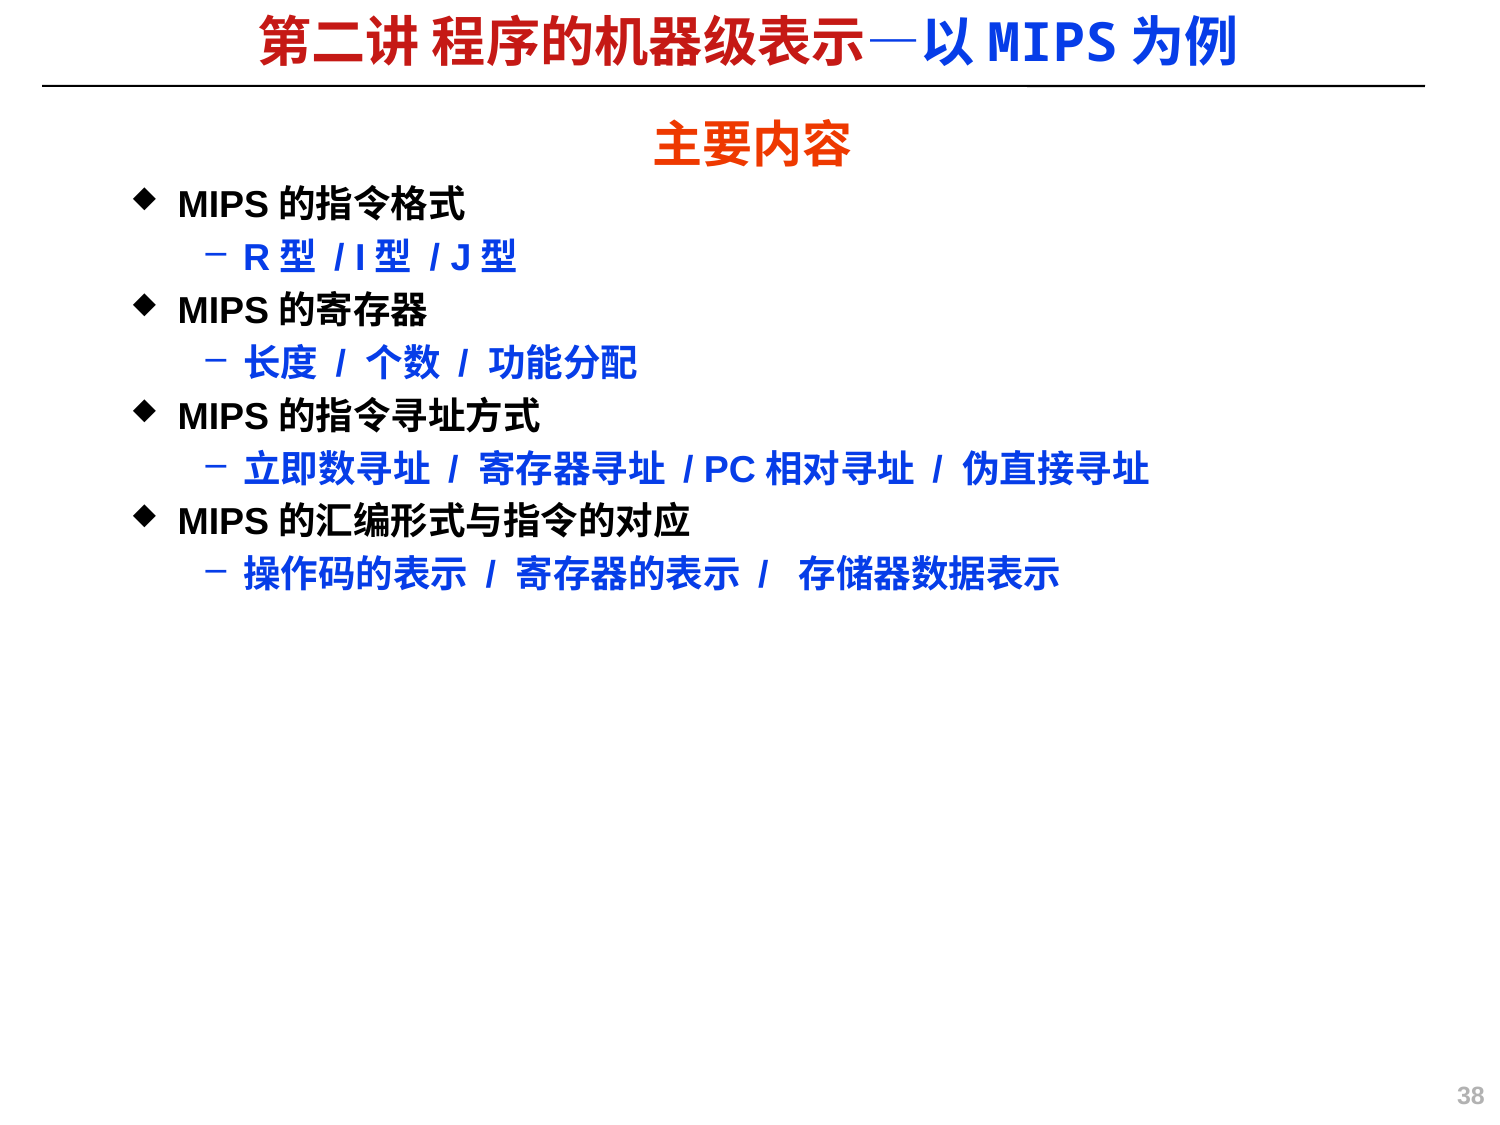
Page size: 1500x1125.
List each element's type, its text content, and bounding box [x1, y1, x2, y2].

slide_number 38 [1162, 1065, 1500, 1125]
title 第二讲 程序的机器级表示—以MIPS为例 [116, 11, 1355, 77]
list 主要内容 MIPS的指令格式 R型 / I型 / J型 MIPS的寄存器 长度 / 个数 / 功能分配 MIPS的指令寻址方式 立即数寻址 / 寄存器寻址 / PC相对寻址 / 伪直接寻址 MIPS的汇编形式与指令的对应 操作码的表示 / 寄存器的表示 / 存储器数据表示 [115, 96, 1390, 1068]
